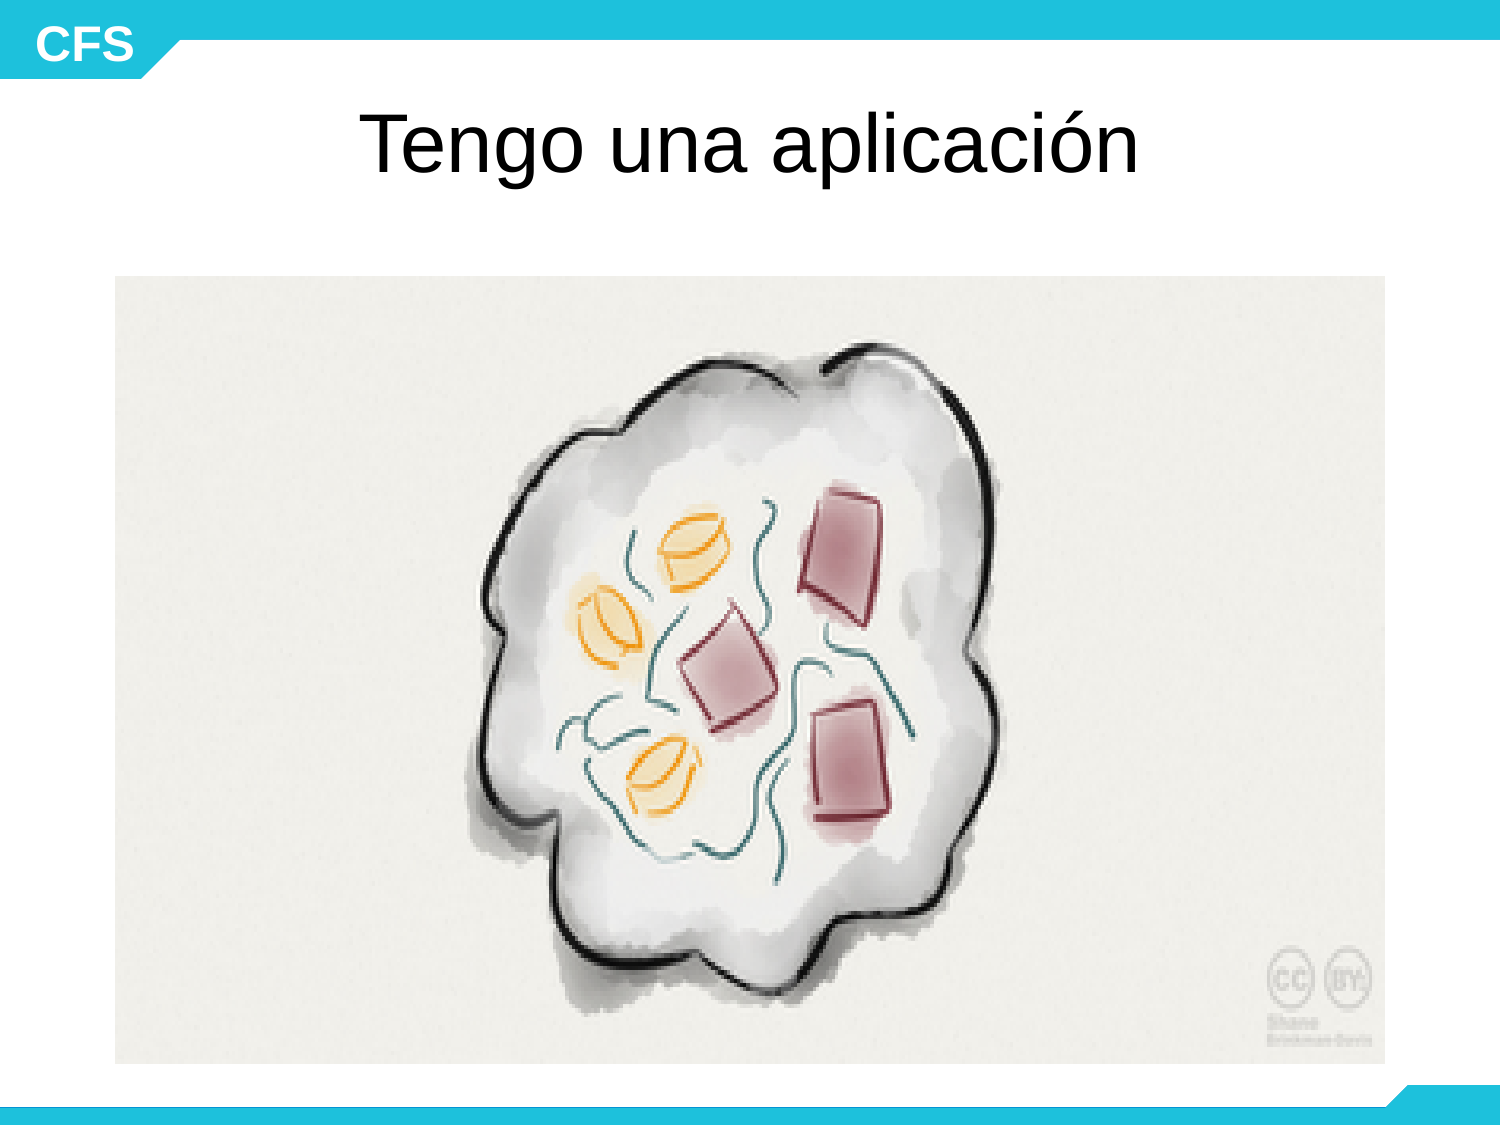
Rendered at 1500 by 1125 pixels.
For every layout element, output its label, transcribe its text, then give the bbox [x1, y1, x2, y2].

picture [115, 276, 1385, 1064]
title Tengo una aplicación [103, 45, 1397, 246]
